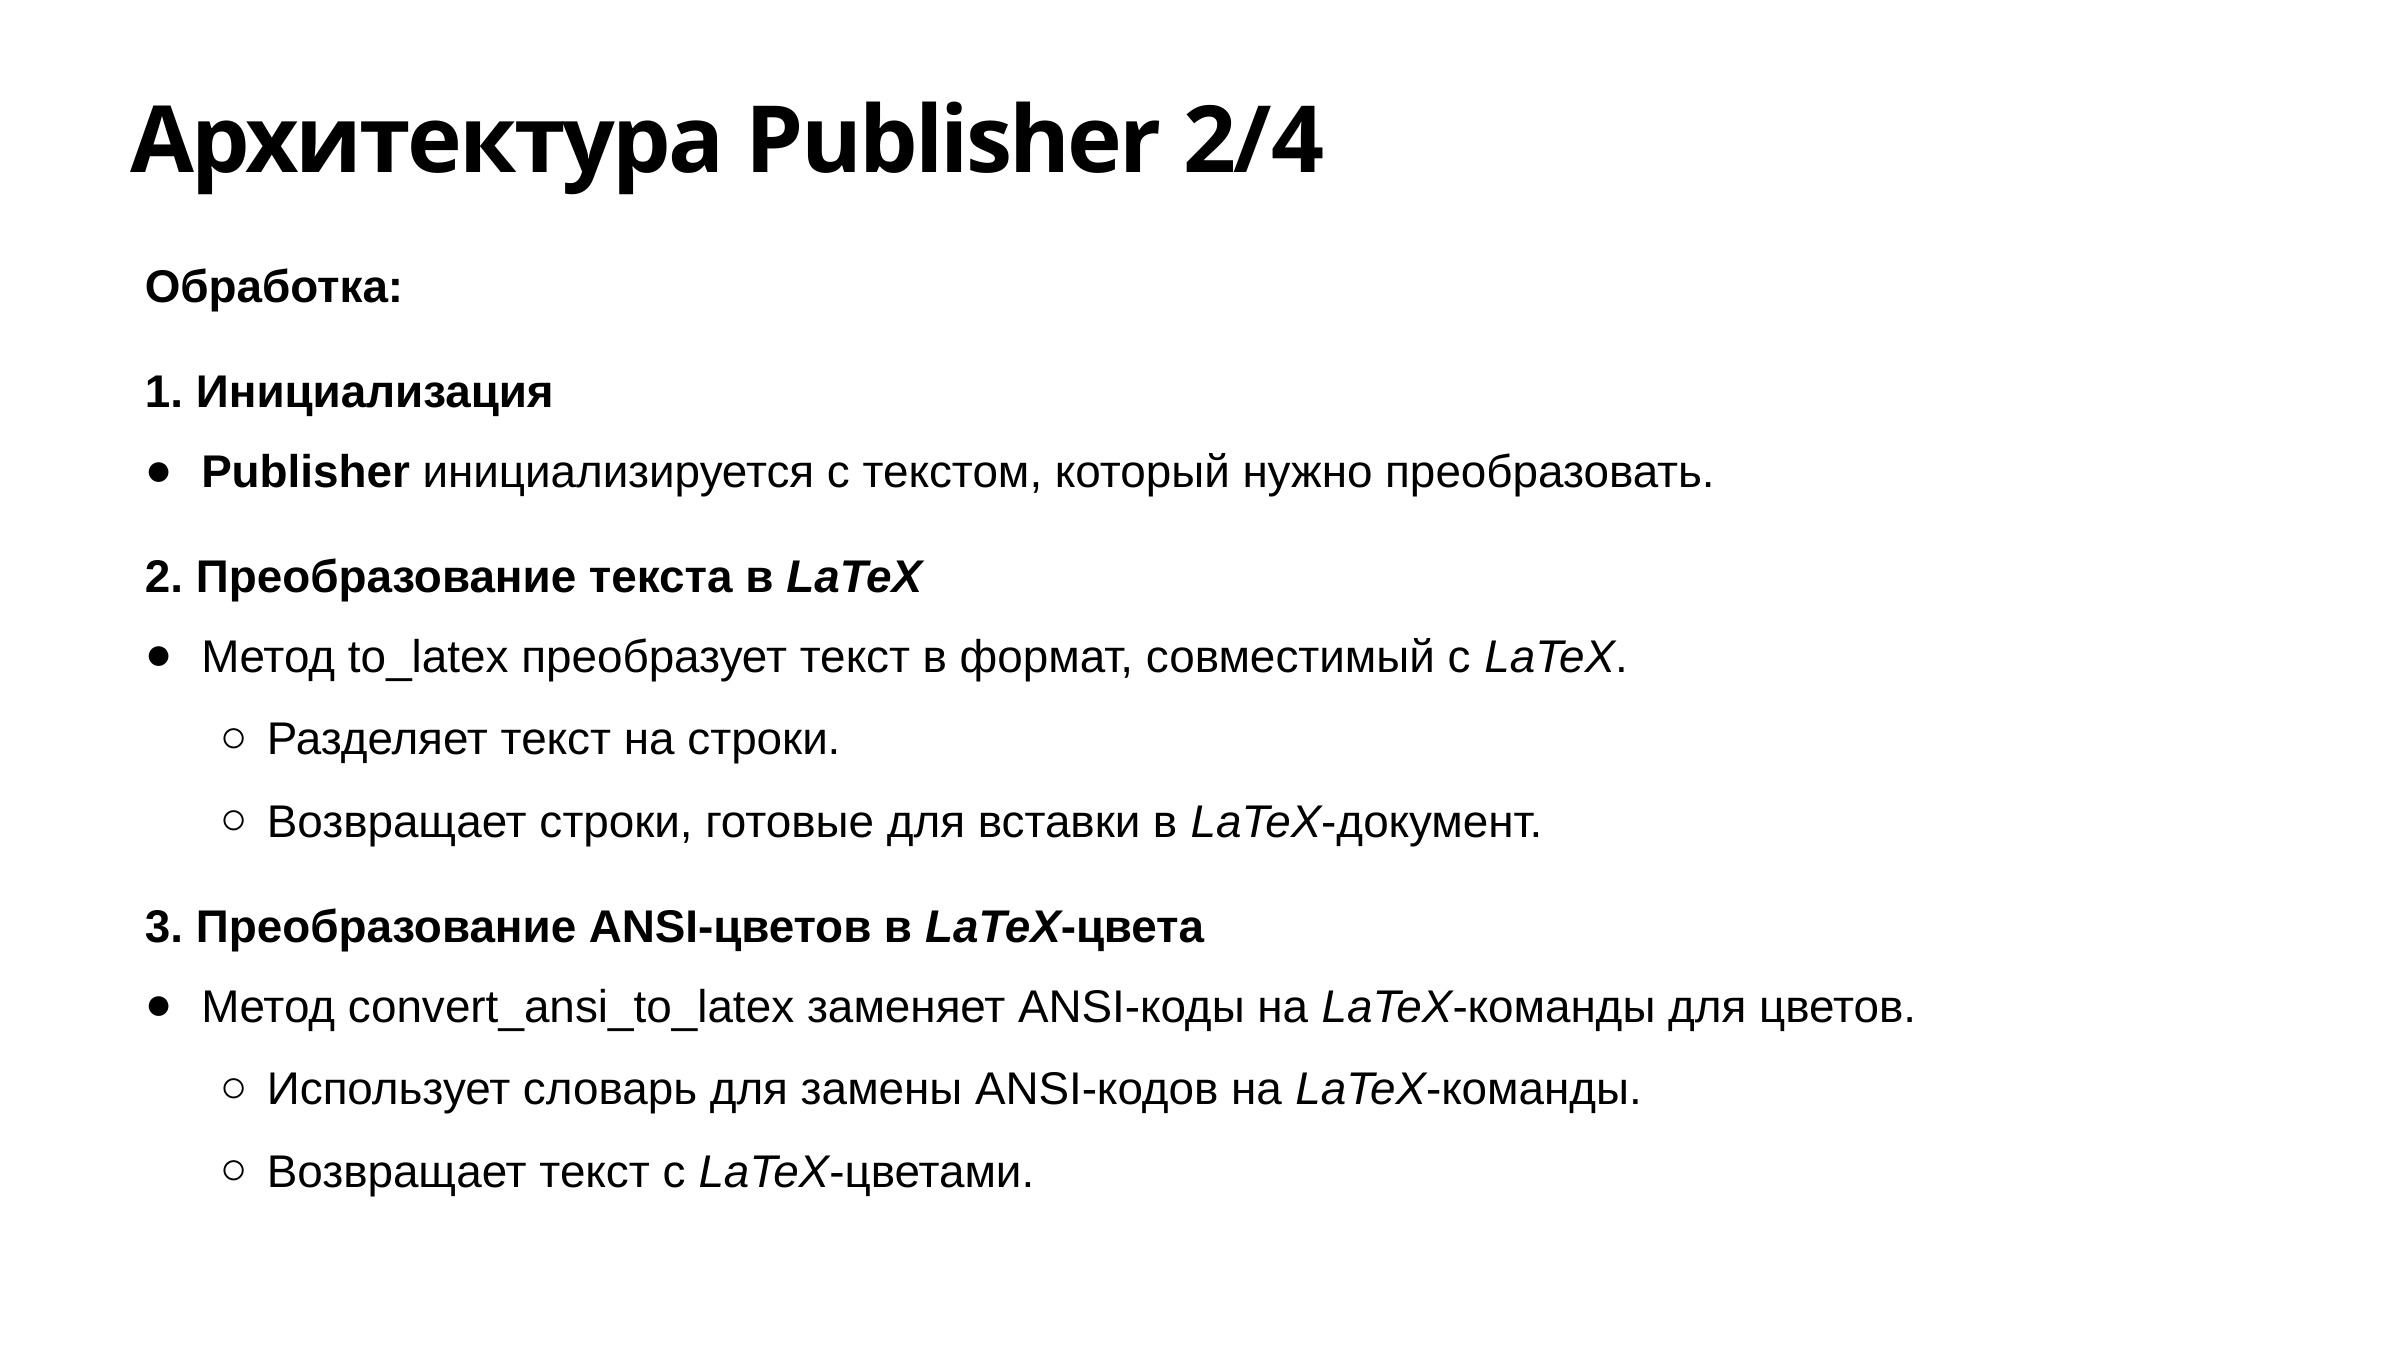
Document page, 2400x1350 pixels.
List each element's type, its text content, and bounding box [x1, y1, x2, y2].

text_box Обработка: 1. Инициализация Publisher инициализируется с текстом, который нужно преобразовать. 2. Преобразование текста в LaTeX Метод to_latex преобразует текст в формат, совместимый с LaTeX. Разделяет текст на строки. Возвращает строки, готовые для вставки в LaTeX-документ. 3. Преобразование ANSI-цветов в LaTeX-цвета Метод convert_ansi_to_latex заменяет ANSI-коды на LaTeX-команды для цветов. Использует словарь для замены ANSI-кодов на LaTeX-команды. Возвращает текст с LaTeX-цветами. [130, 249, 2249, 1204]
text_box Архитектура Publisher 2/4 [130, 75, 2270, 227]
